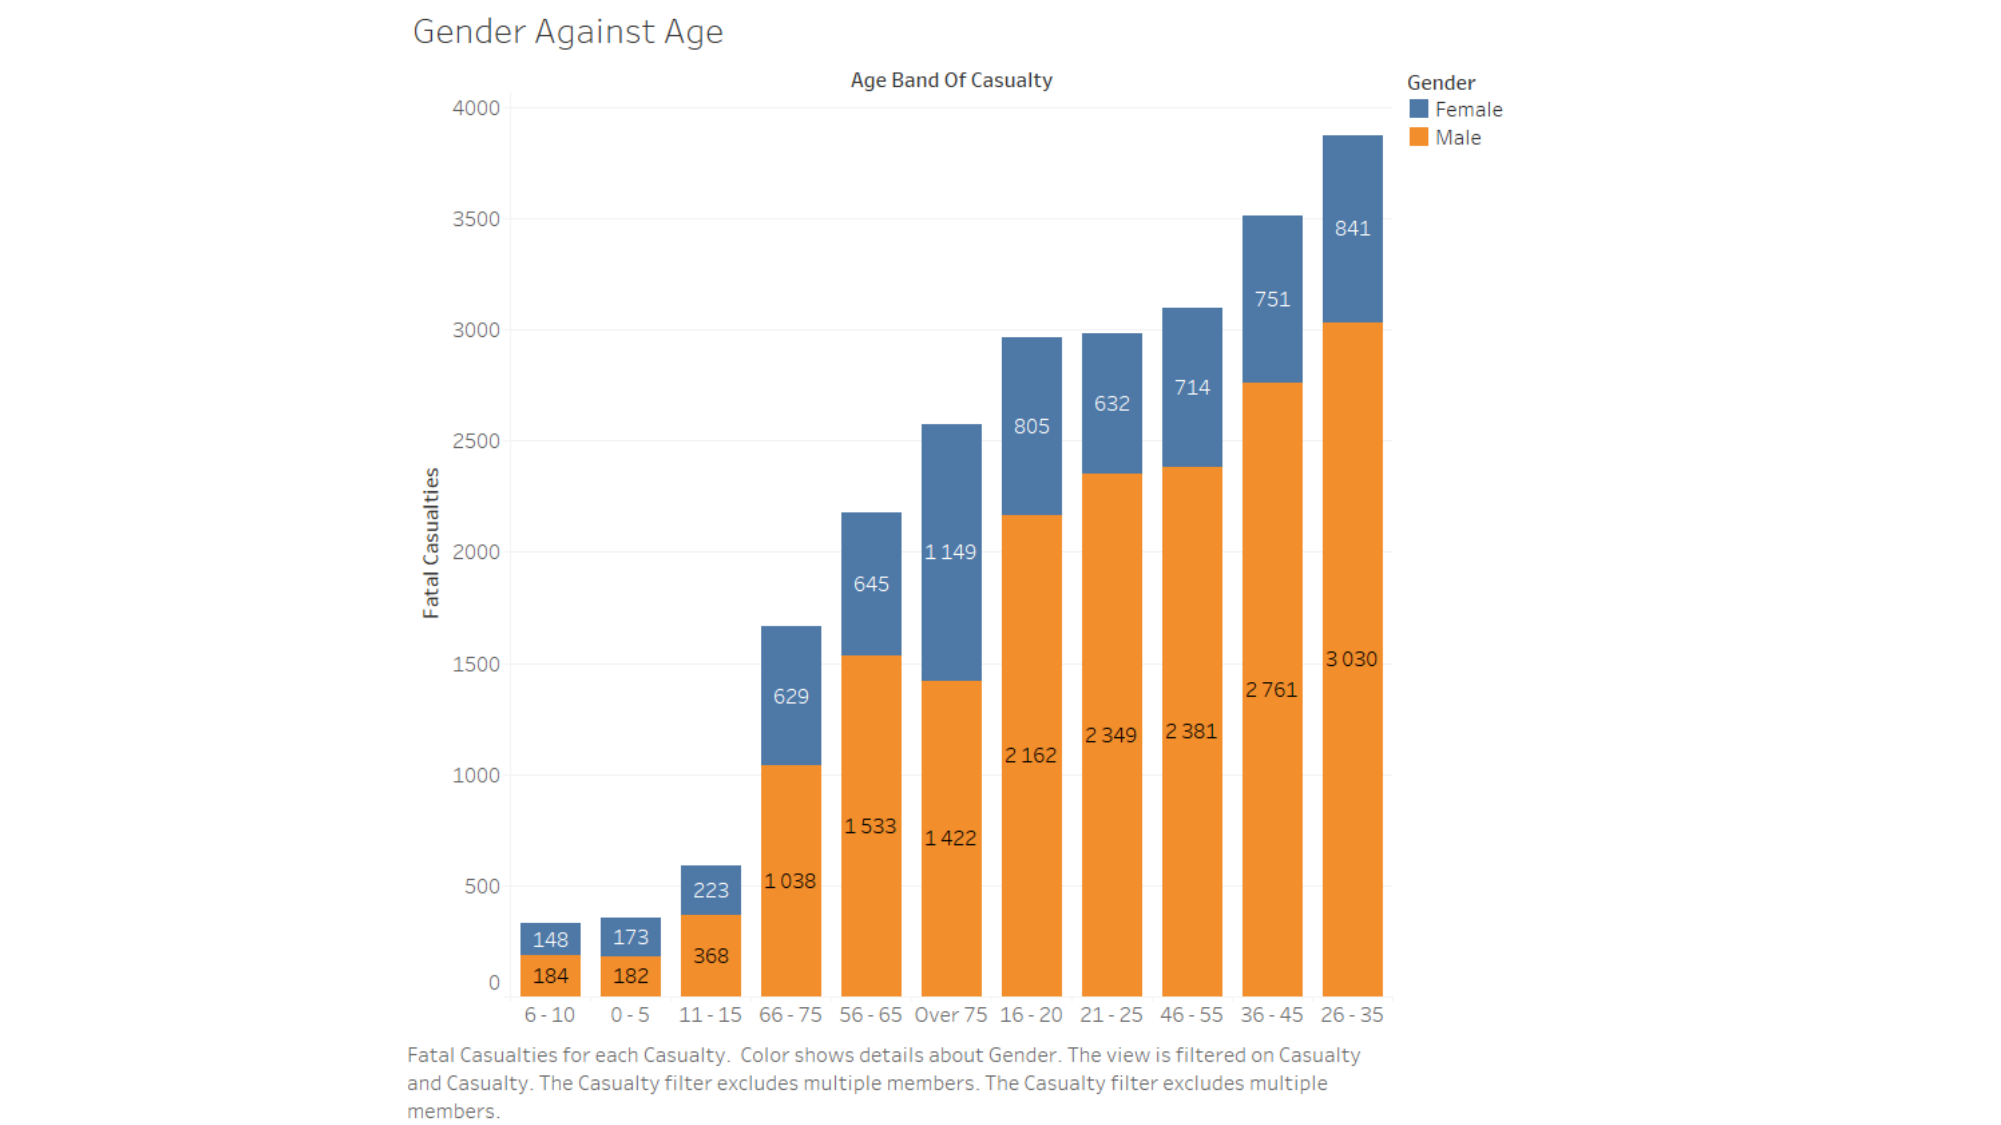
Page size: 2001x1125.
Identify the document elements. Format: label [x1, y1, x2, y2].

picture [407, 0, 1593, 1125]
